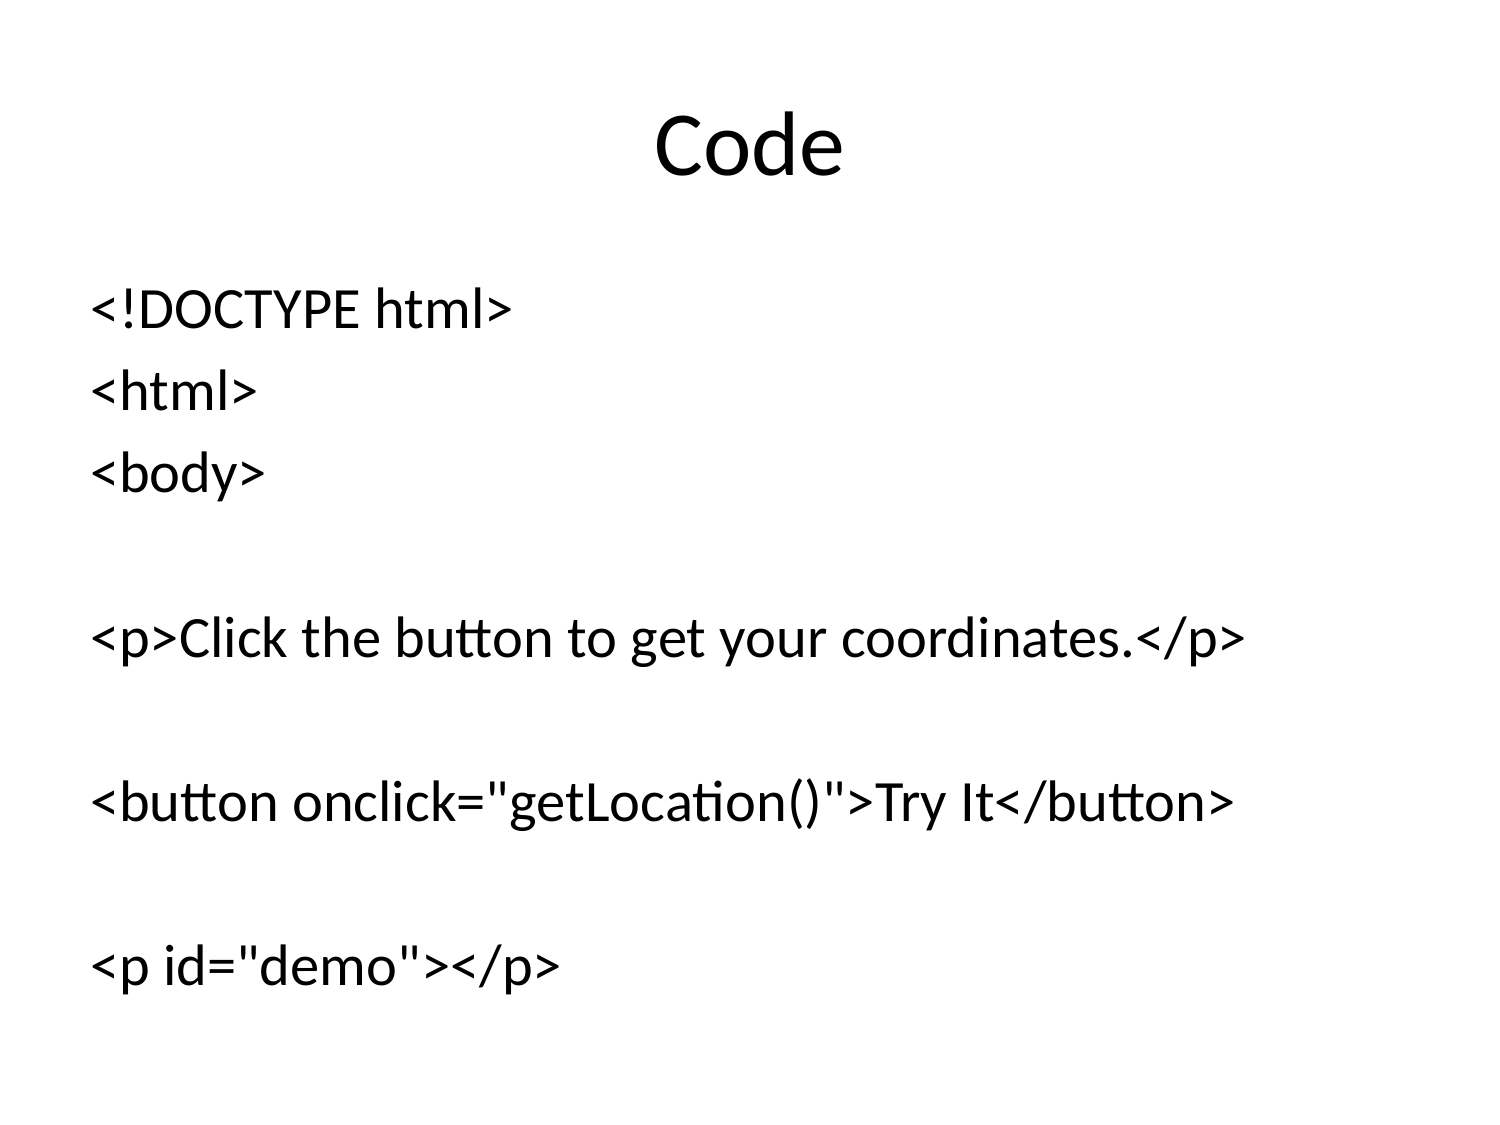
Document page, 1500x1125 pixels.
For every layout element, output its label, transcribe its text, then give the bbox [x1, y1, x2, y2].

title Code [75, 45, 1425, 233]
list <!DOCTYPE html> <html> <body> <p>Click the button to get your coordinates.</p> <button onclick="getLocation()">Try It</button> <p id="demo"></p> [75, 262, 1425, 1005]
